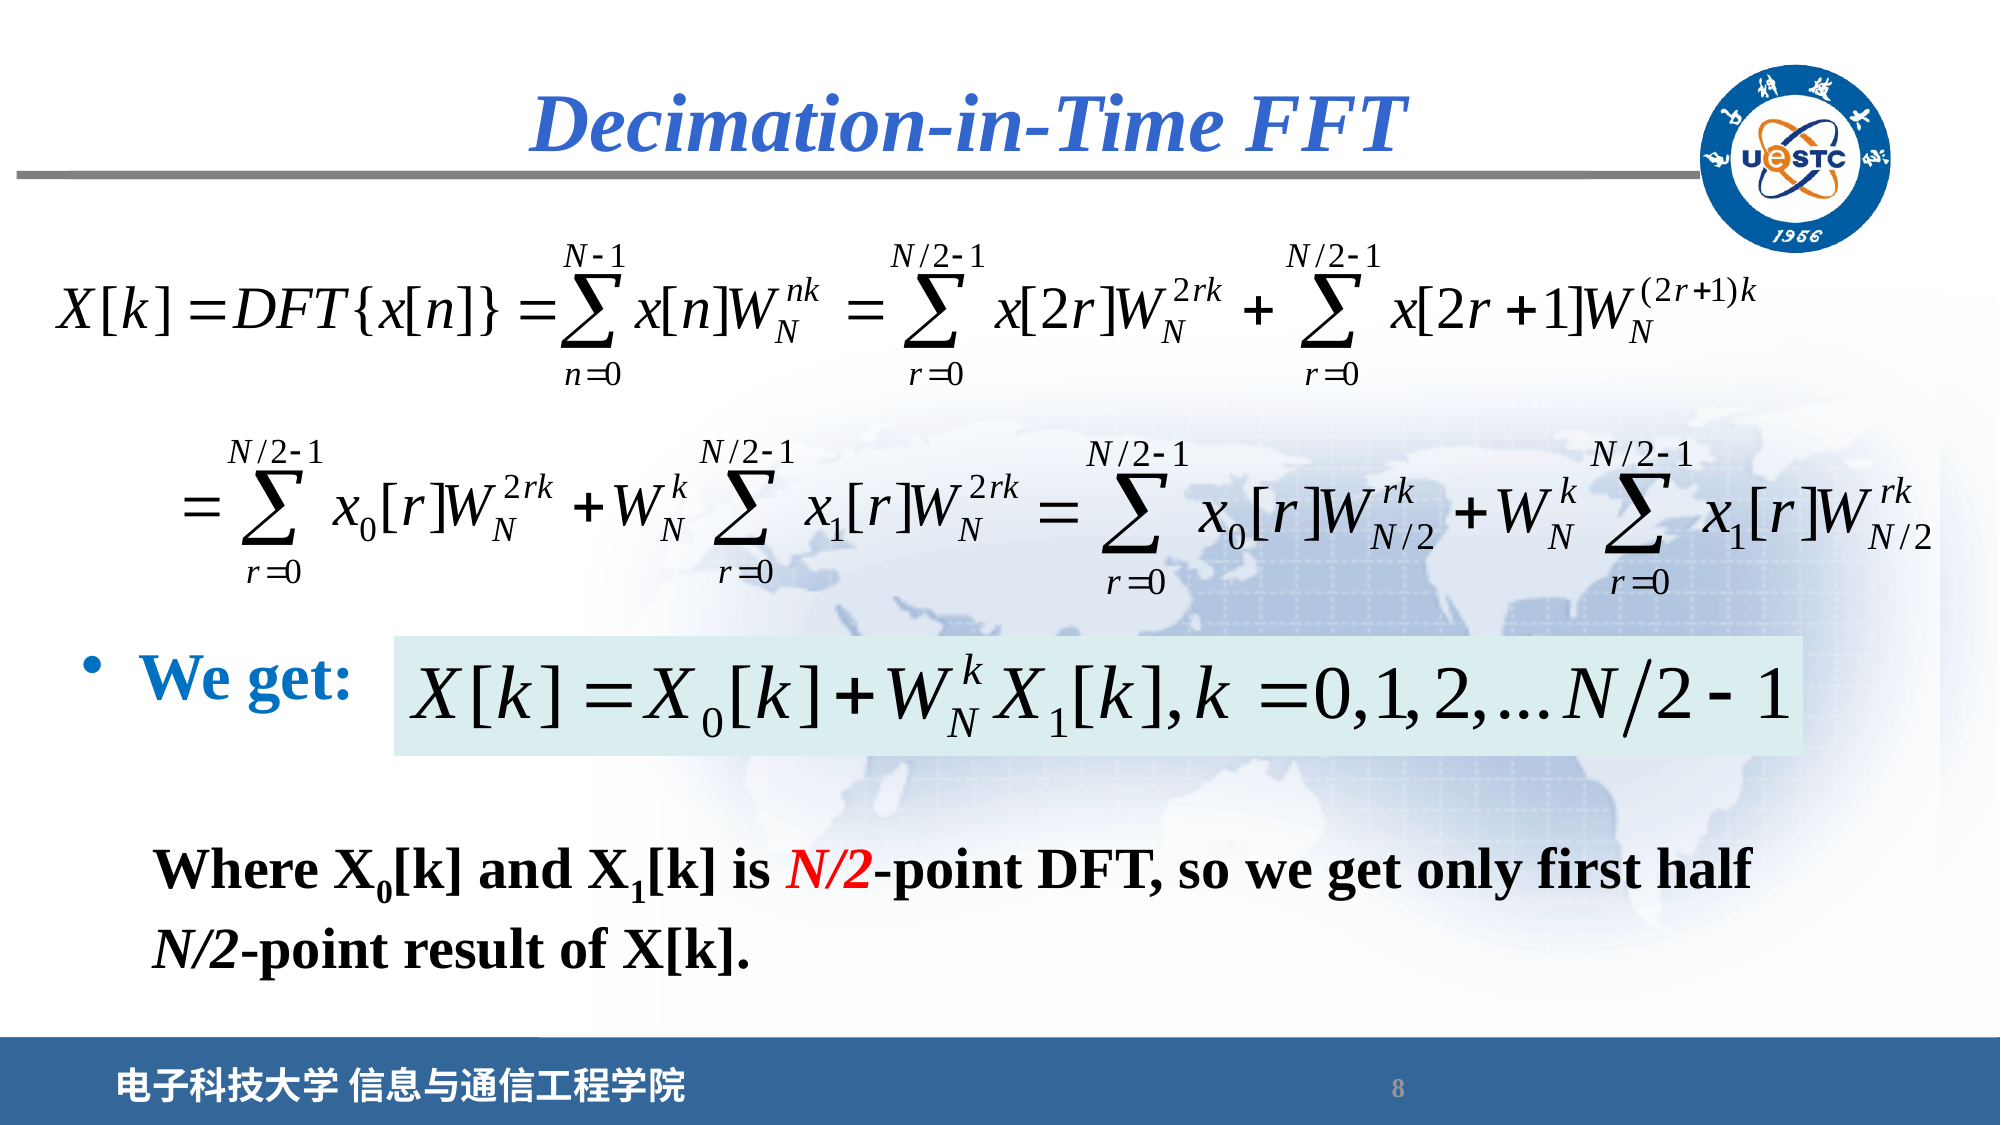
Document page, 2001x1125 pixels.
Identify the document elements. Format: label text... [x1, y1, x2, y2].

text_box Where X0[k] and X1[k] is N/2-point DFT, so we get only first half N/2-point result of X[k]. [137, 823, 1863, 988]
list We get: [66, 625, 373, 720]
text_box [42, 227, 1779, 399]
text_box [169, 423, 1022, 597]
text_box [1023, 423, 1953, 610]
picture [1679, 56, 1940, 262]
picture [483, 287, 1997, 1037]
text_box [393, 636, 1804, 757]
title Decimation-in-Time FFT [350, 54, 1588, 182]
